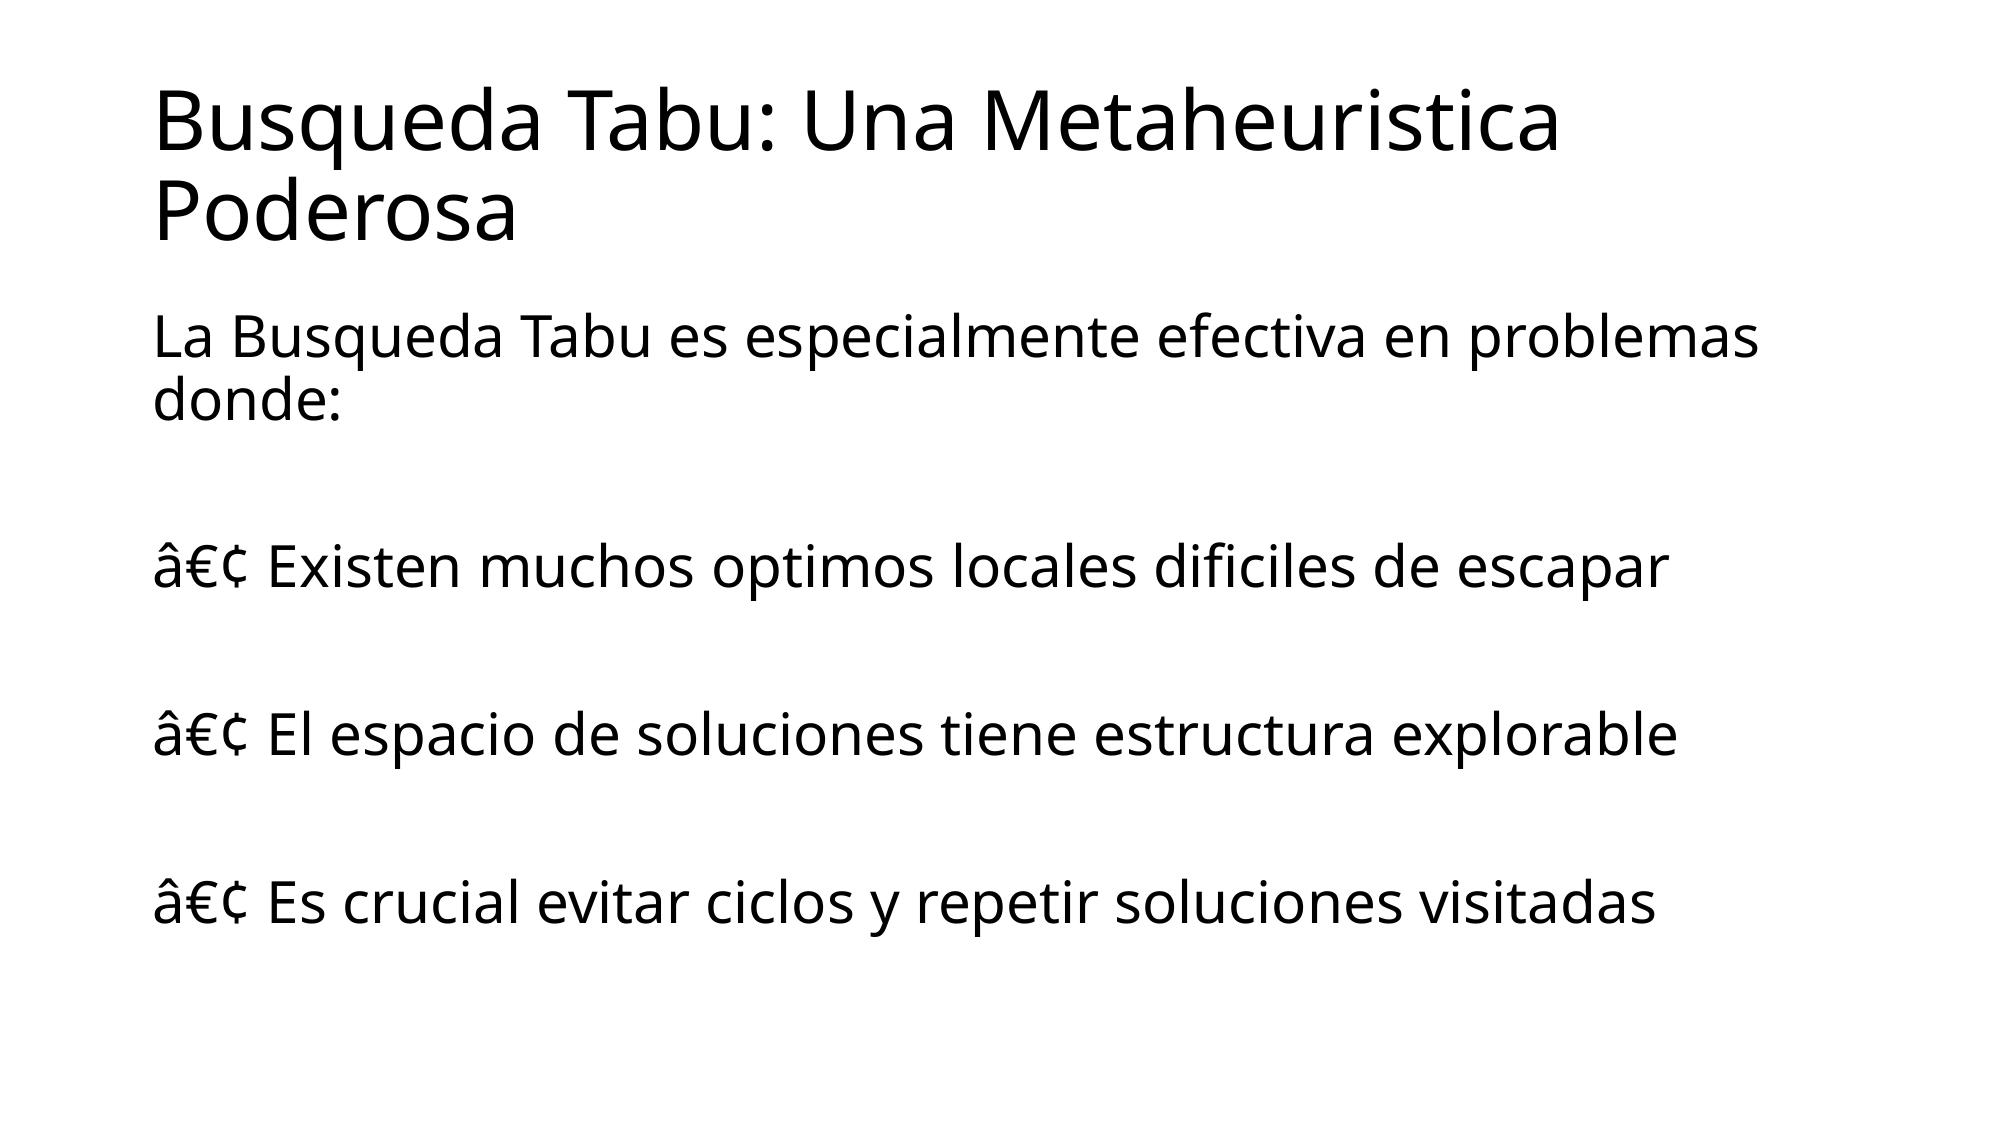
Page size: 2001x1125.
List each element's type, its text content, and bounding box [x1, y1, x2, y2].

title Busqueda Tabu: Una Metaheuristica Poderosa [137, 59, 1863, 278]
list La Busqueda Tabu es especialmente efectiva en problemas donde: â€¢ Existen muchos optimos locales dificiles de escapar â€¢ El espacio de soluciones tiene estructura explorable â€¢ Es crucial evitar ciclos y repetir soluciones visitadas [137, 299, 1863, 1014]
